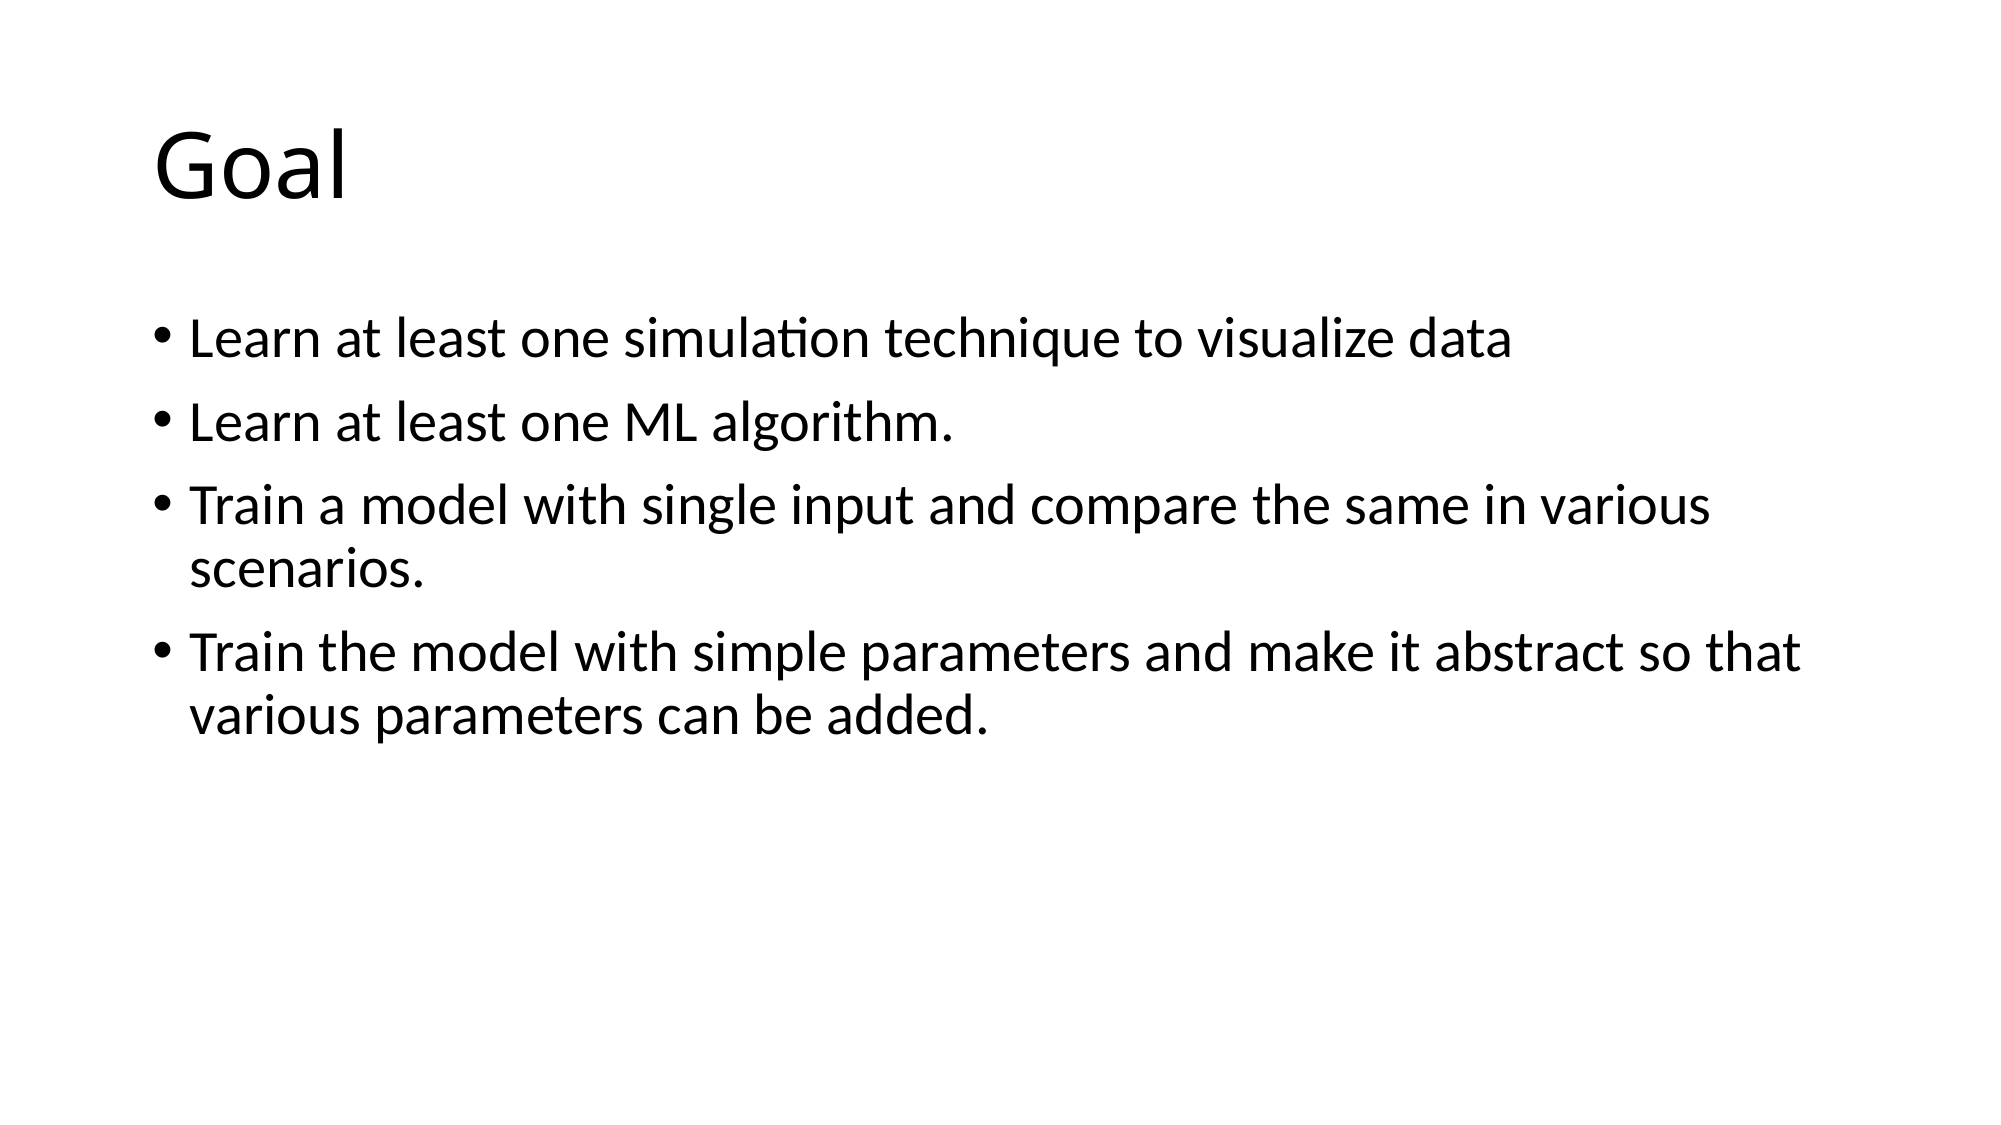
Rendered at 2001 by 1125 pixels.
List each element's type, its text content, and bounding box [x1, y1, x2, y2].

list Learn at least one simulation technique to visualize data Learn at least one ML algorithm. Train a model with single input and compare the same in various scenarios. Train the model with simple parameters and make it abstract so that various parameters can be added. [137, 299, 1863, 1014]
title Goal [137, 59, 1863, 278]
